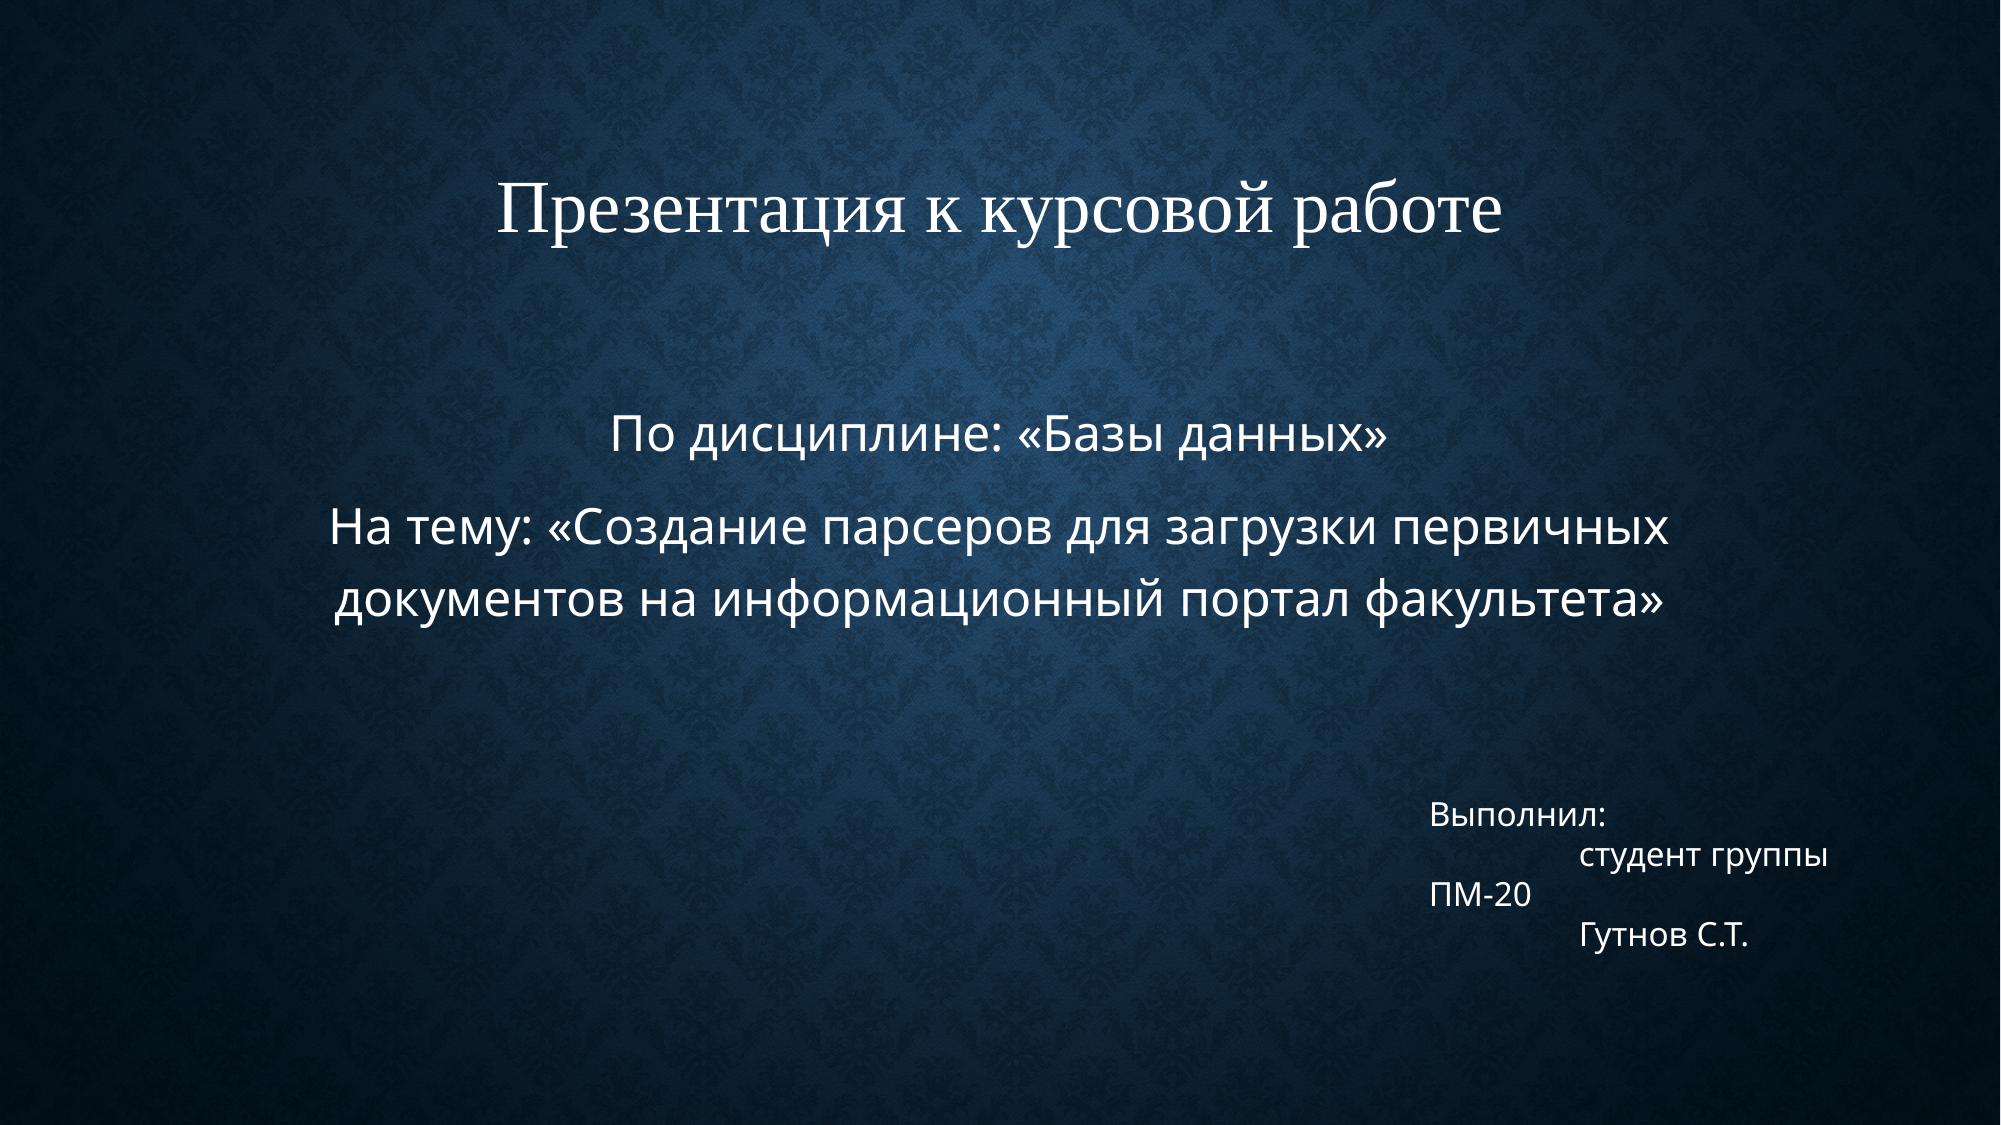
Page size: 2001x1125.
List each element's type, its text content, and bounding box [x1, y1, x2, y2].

text_box Выполнил: студент группы ПМ-20 Гутнов С.Т. [1413, 785, 1908, 961]
subtitle По дисциплине: «Базы данных» На тему: «Создание парсеров для загрузки первичных документов на информационный портал факультета» [261, 381, 1739, 656]
text_box Презентация к курсовой работе [328, 149, 1672, 255]
